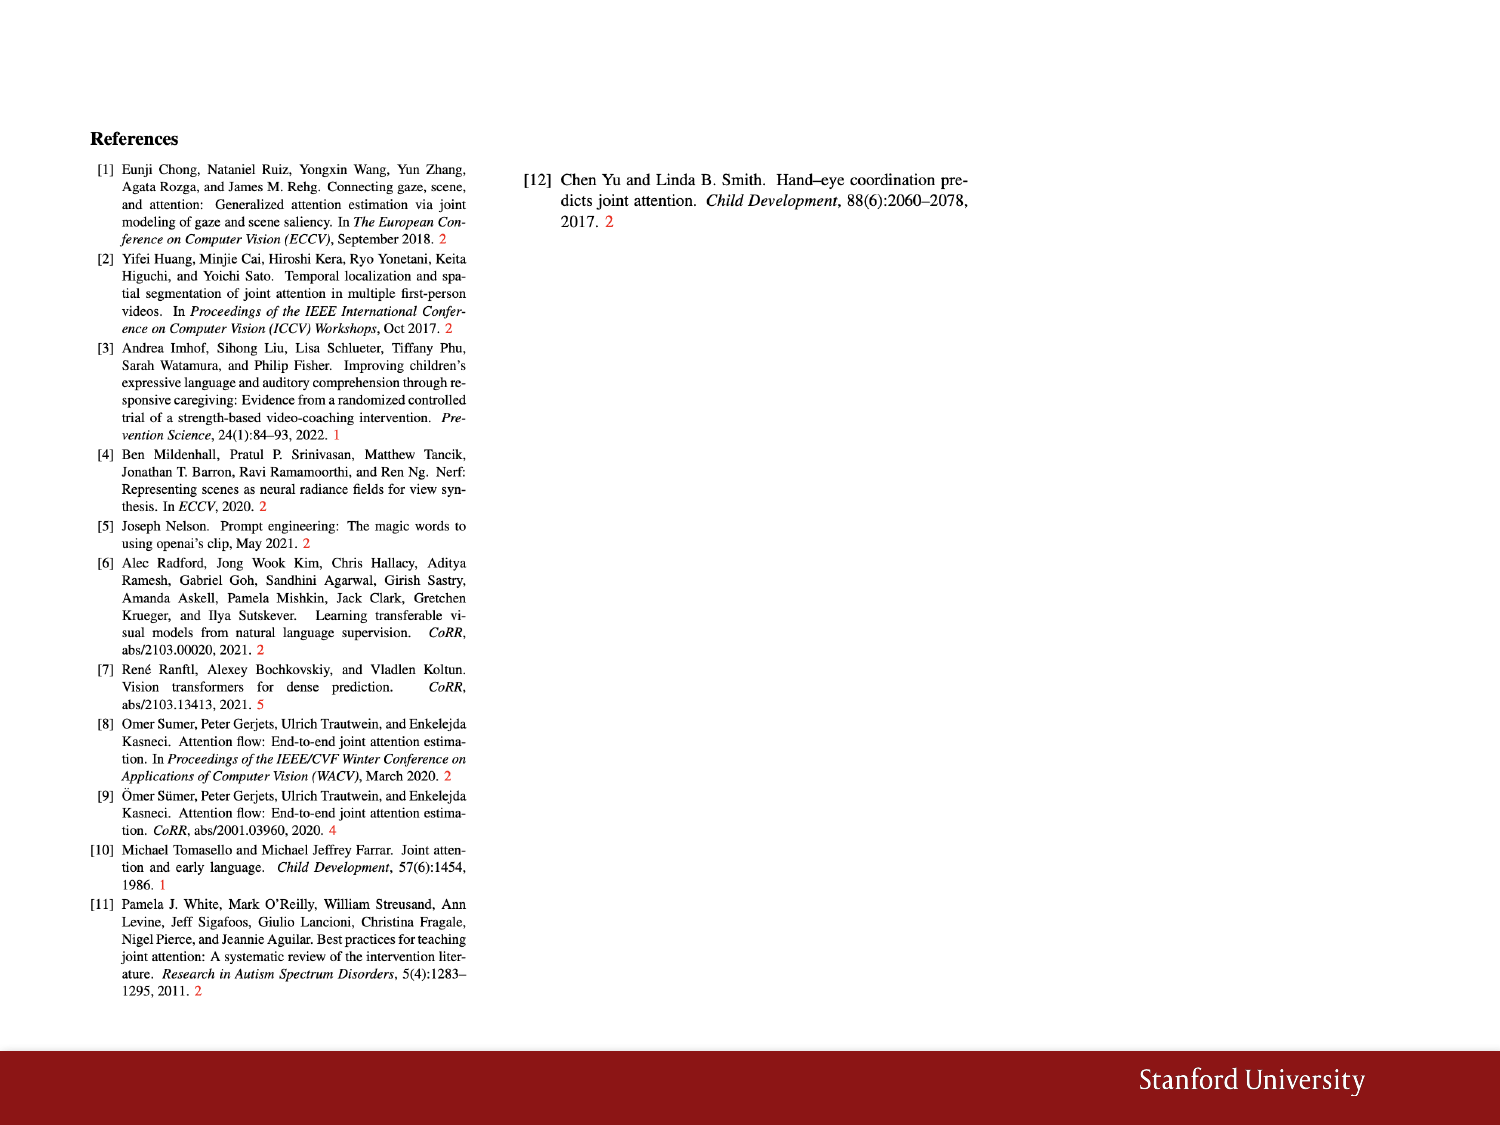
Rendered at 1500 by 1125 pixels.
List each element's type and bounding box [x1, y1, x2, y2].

picture [1140, 1067, 1365, 1096]
picture [89, 113, 490, 1012]
picture [508, 153, 992, 261]
